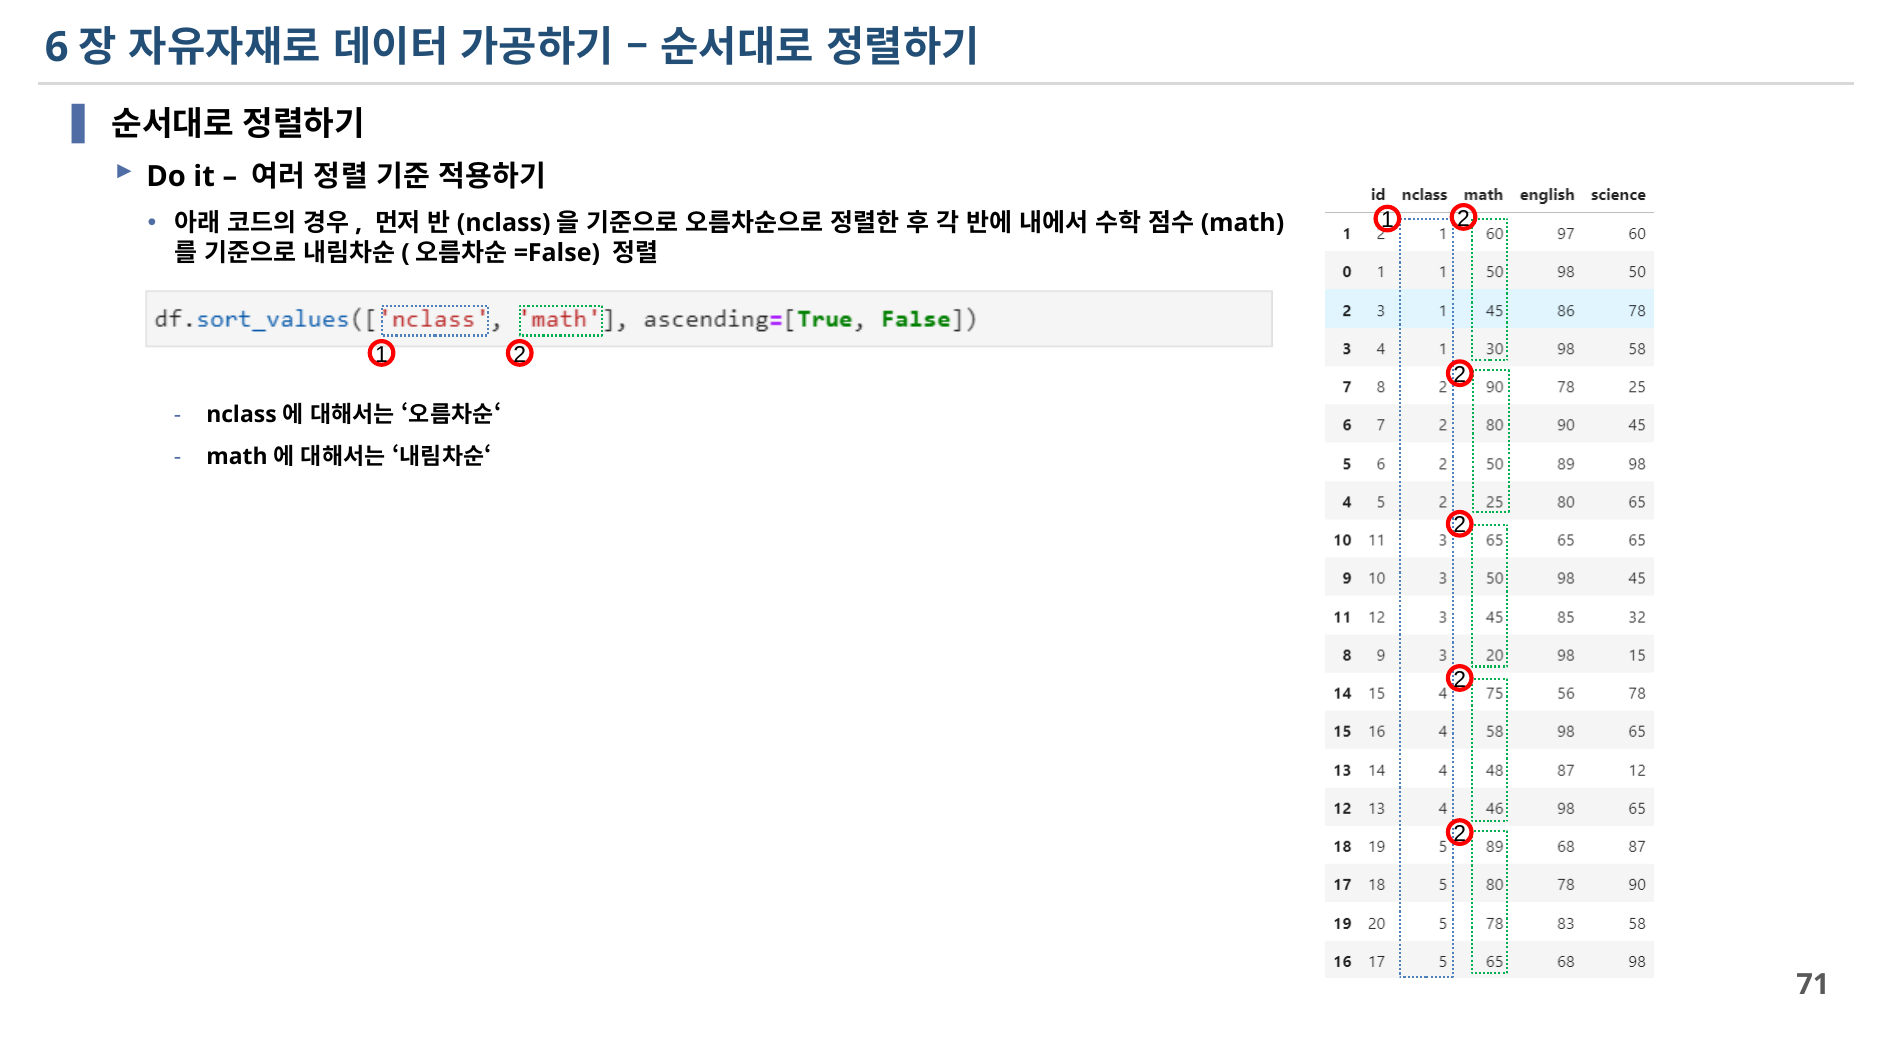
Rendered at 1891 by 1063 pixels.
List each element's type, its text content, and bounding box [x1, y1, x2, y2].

picture [1320, 181, 1655, 978]
text_box 1 [368, 358, 395, 367]
title 6장 자유자재로 데이터 가공하기 – 순서대로 정렬하기 [29, 11, 1809, 78]
text_box 2 [506, 358, 533, 367]
slide_number 71 [1703, 956, 1845, 1014]
list 순서대로 정렬하기 Do it – 여러 정렬 기준 적용하기 아래 코드의 경우, 먼저 반(nclass)을 기준으로 오름차순으로 정렬한 후 각 반에 내에서 수학 점수(math)를 기준으로 내림차순(오름차순=False) 정렬 nclass에 대해서는 ‘오름차순‘ math에 대해서는 ‘내림차순‘ [43, 94, 1324, 544]
picture [144, 289, 1274, 349]
